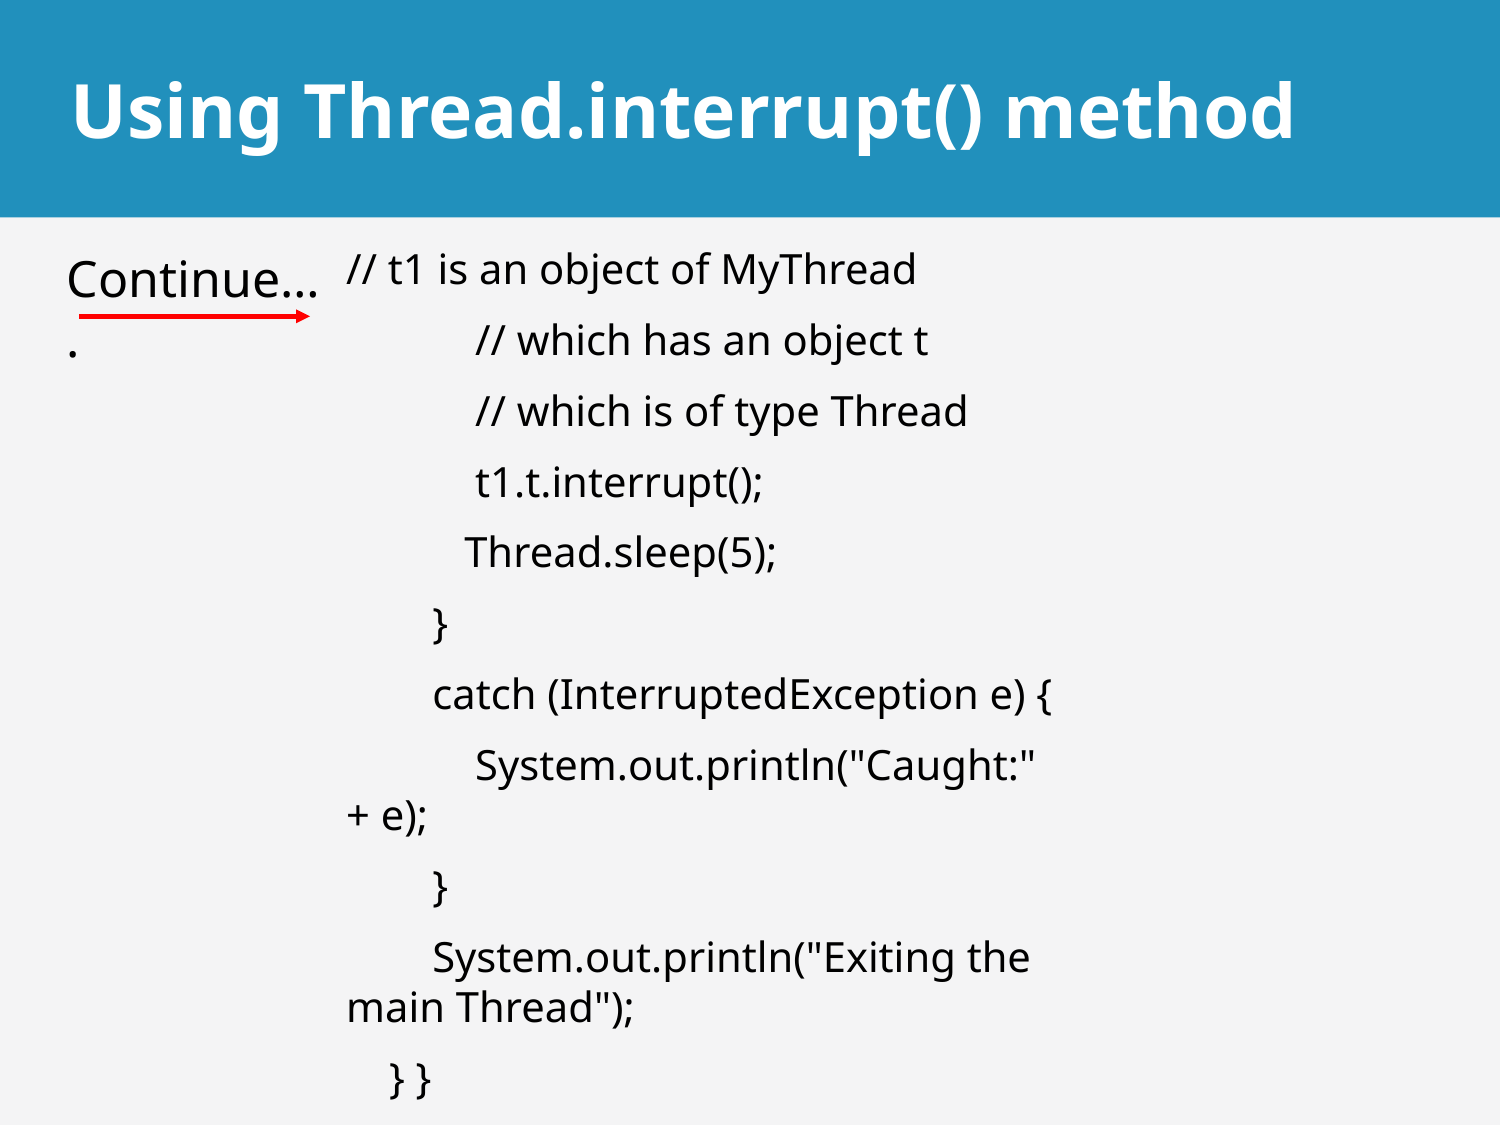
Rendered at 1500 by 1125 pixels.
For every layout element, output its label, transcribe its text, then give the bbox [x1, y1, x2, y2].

text_box // t1 is an object of MyThread // which has an object t // which is of type Thread t1.t.interrupt(); Thread.sleep(5); } catch (InterruptedException e) { System.out.println("Caught:" + e); } System.out.println("Exiting the main Thread"); } } [331, 235, 1074, 953]
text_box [52, 240, 338, 317]
title Using Thread.interrupt() method [55, 0, 1350, 218]
